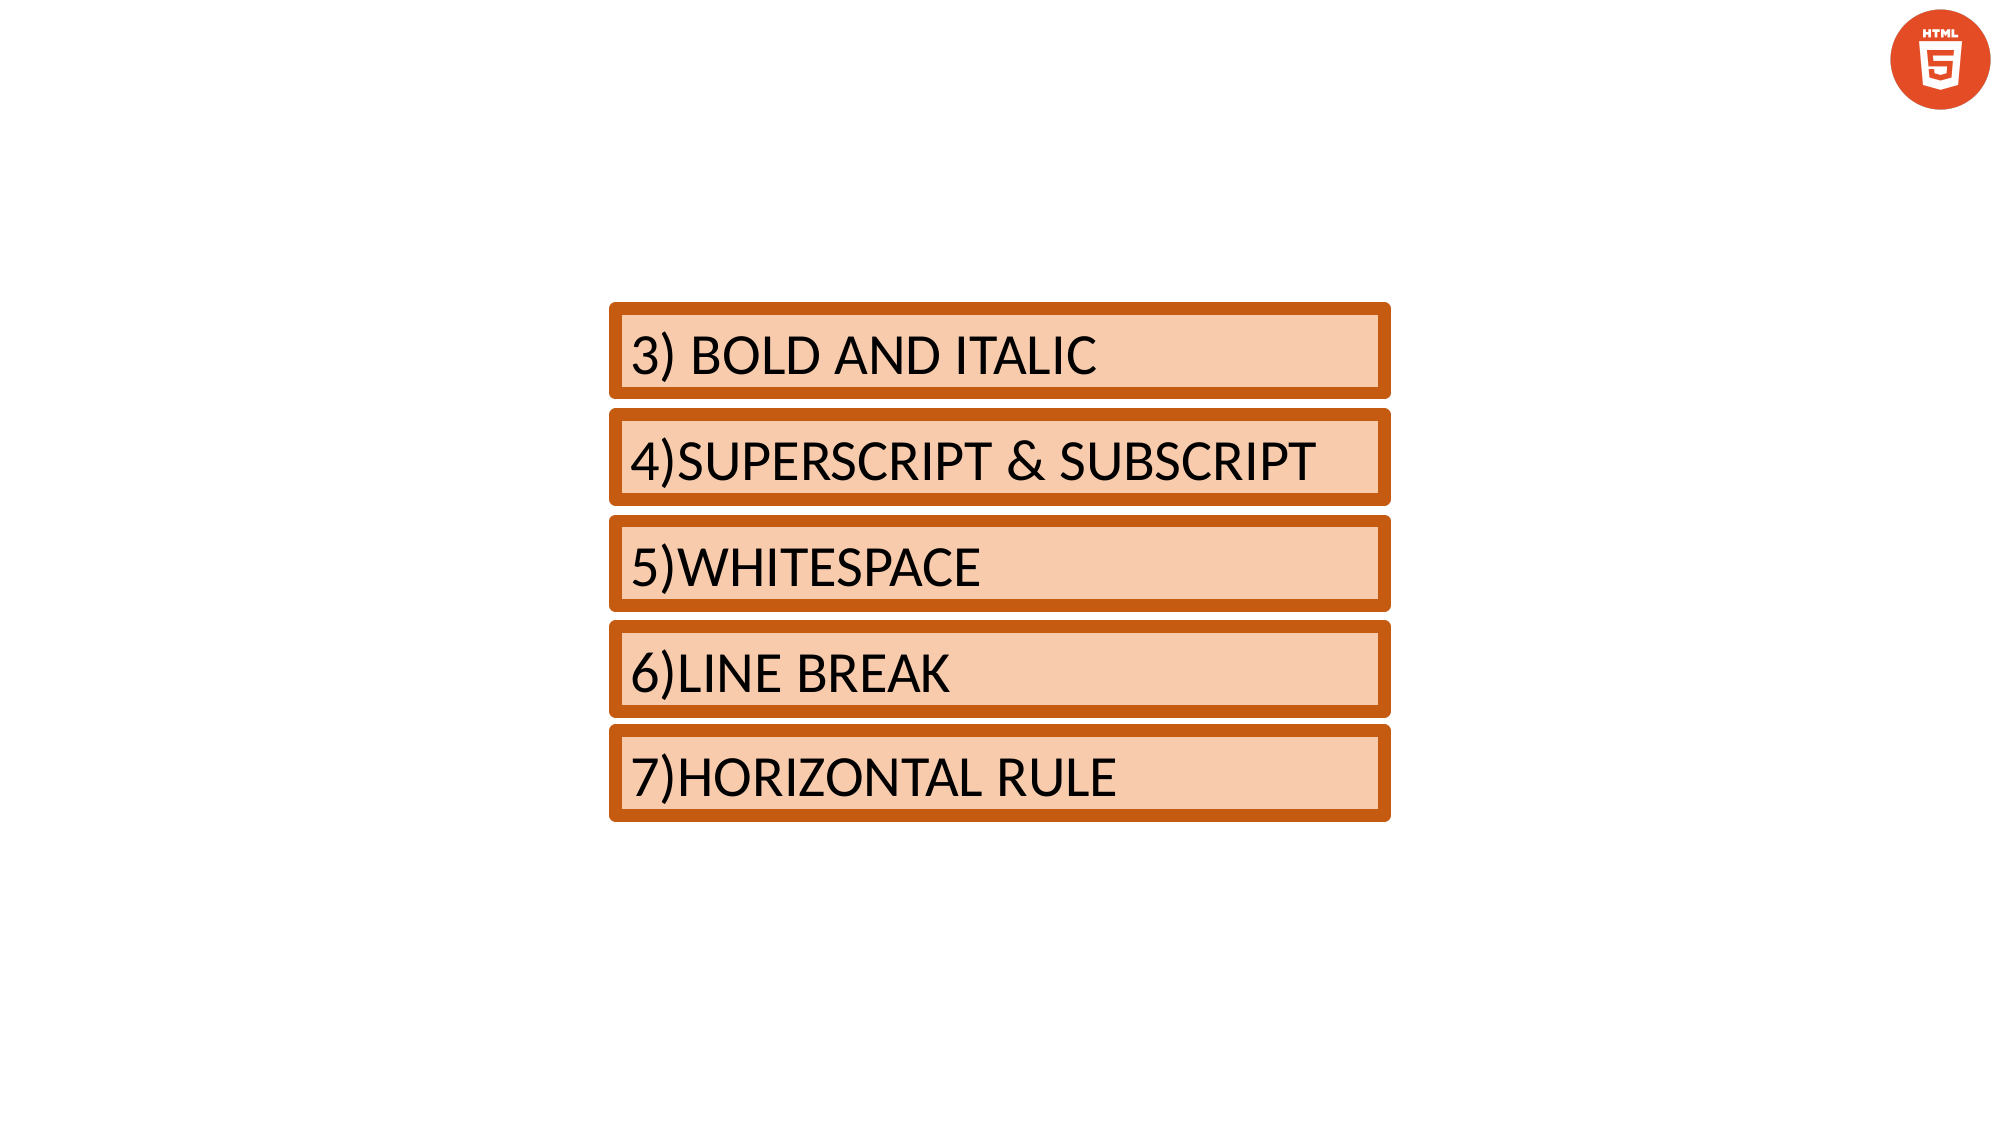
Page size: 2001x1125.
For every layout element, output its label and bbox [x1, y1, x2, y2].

picture [1885, 4, 1996, 115]
text_box [615, 308, 1385, 817]
